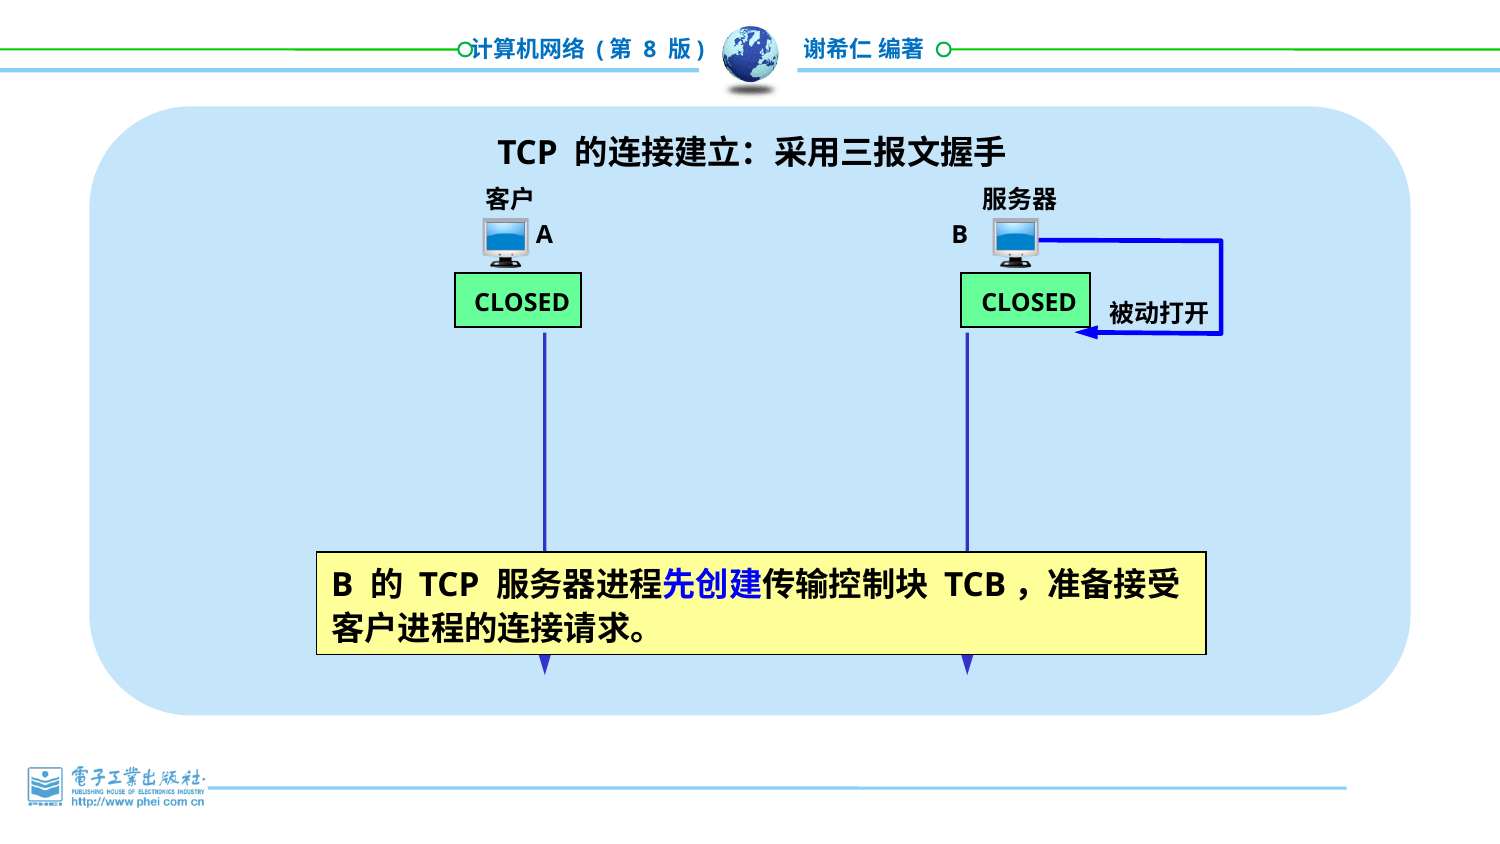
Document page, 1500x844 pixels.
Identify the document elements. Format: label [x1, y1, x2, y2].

picture [23, 764, 208, 809]
picture [478, 216, 532, 269]
text_box [87, 104, 1413, 718]
picture [989, 216, 1043, 269]
picture [720, 24, 780, 100]
